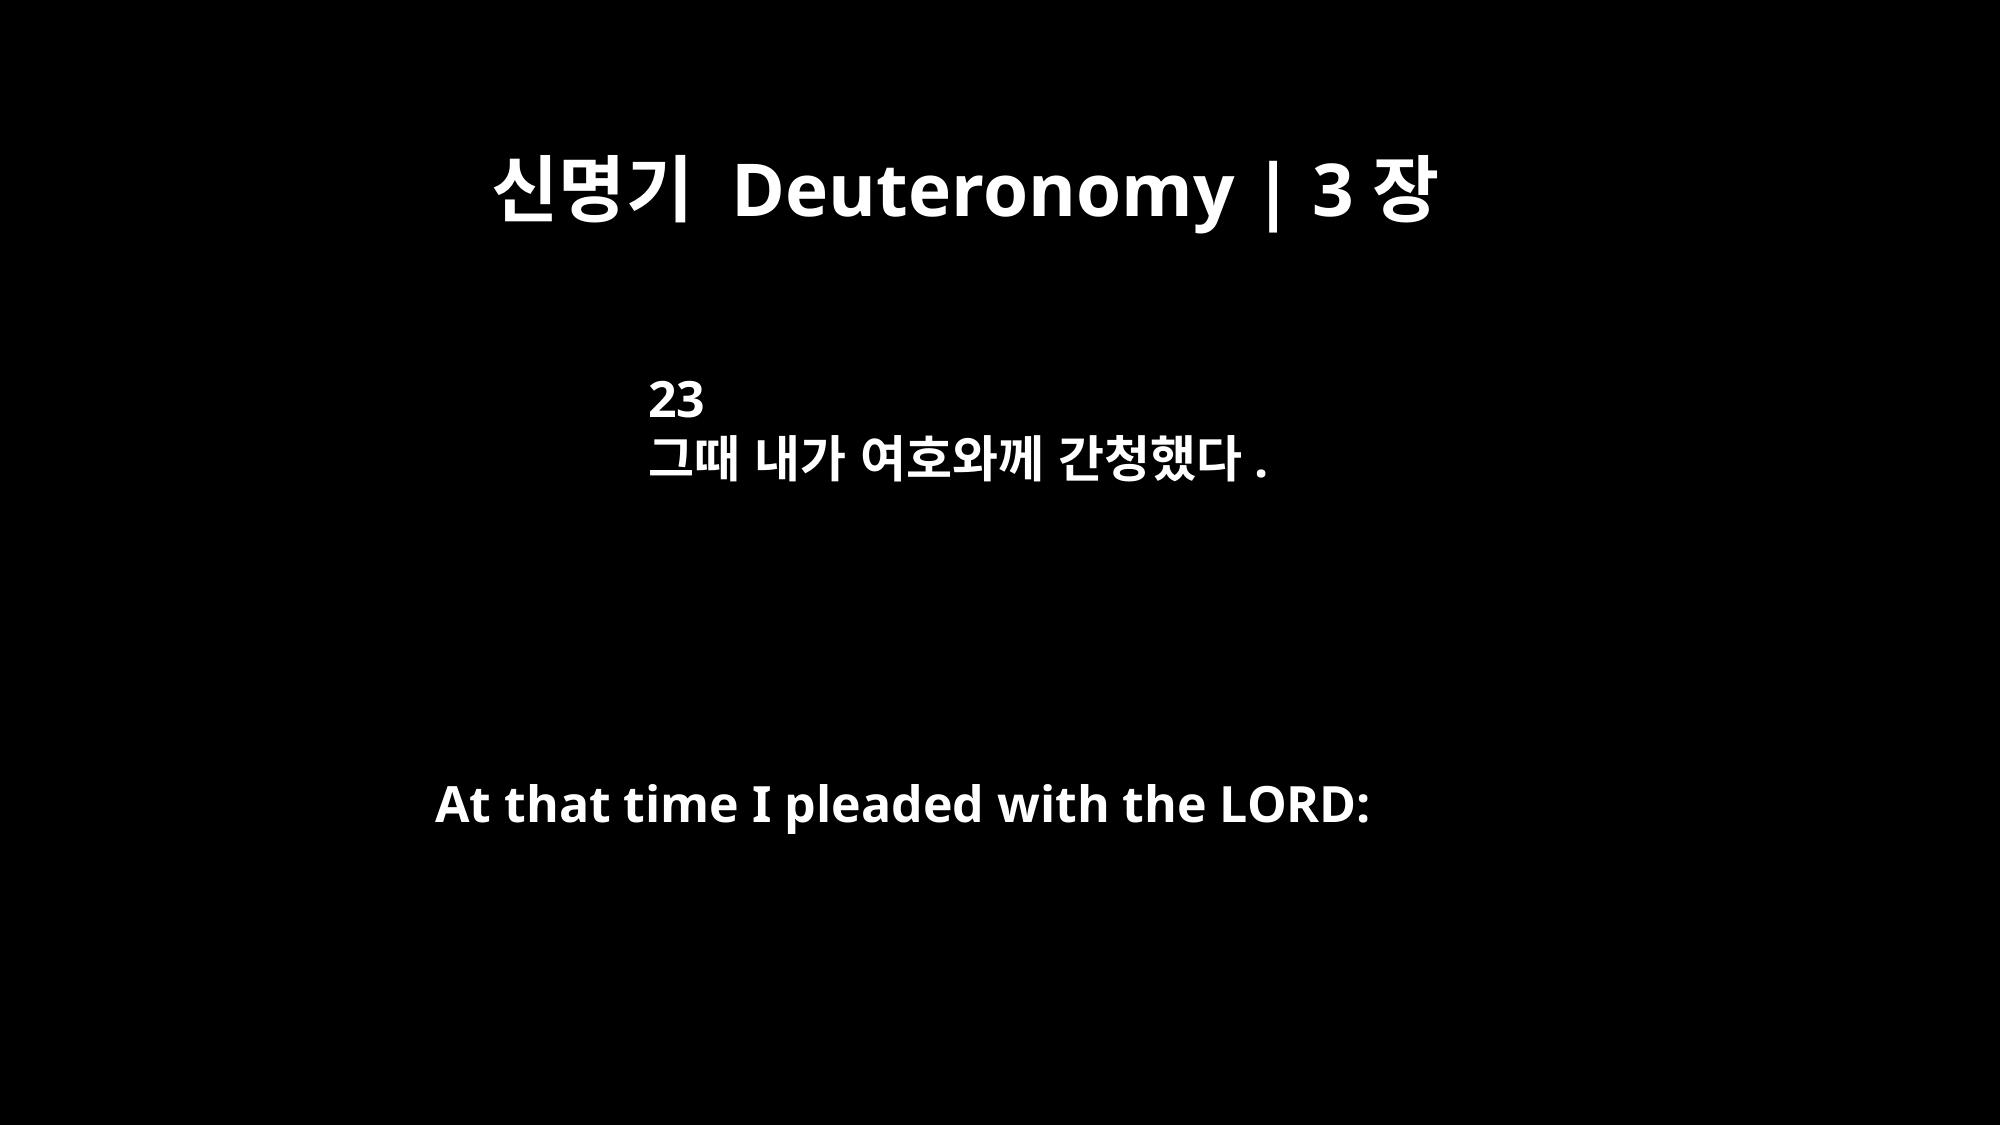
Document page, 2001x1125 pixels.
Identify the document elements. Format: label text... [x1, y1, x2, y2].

text_box At that time I pleaded with the LORD: [420, 764, 1387, 840]
text_box 신명기 Deuteronomy | 3장 [476, 136, 1455, 239]
text_box 23 그때 내가 여호와께 간청했다. [633, 359, 1284, 495]
